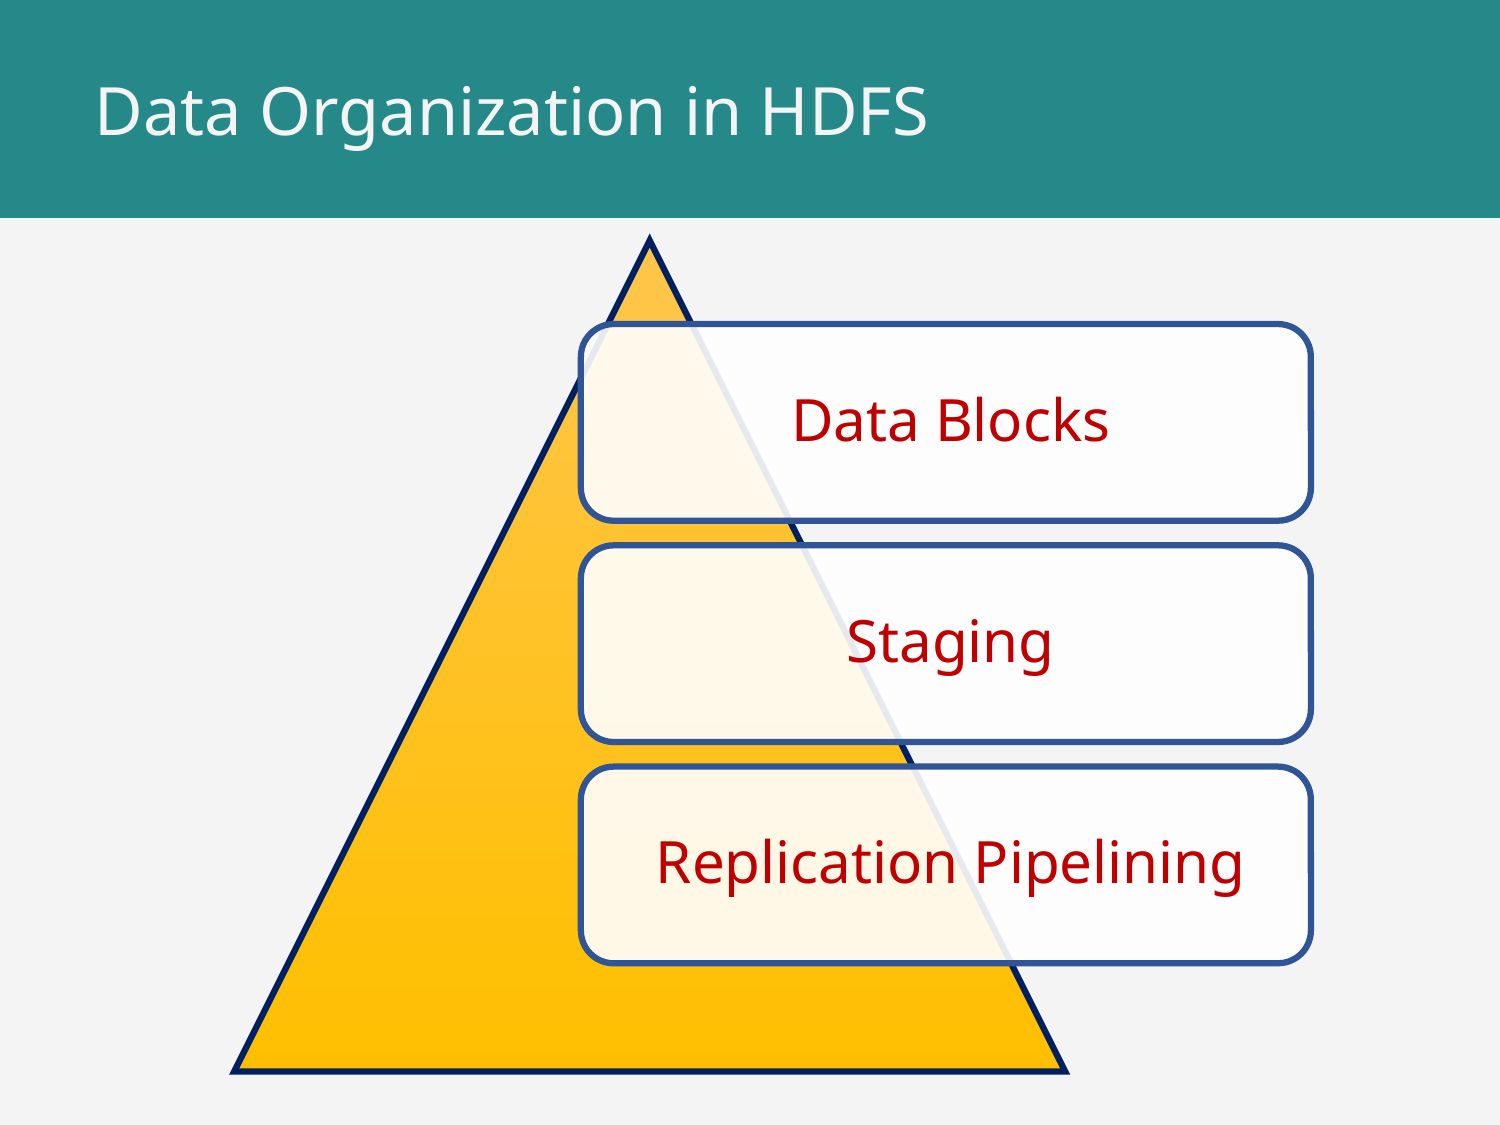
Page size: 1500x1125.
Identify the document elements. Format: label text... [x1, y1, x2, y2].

title Data Organization in HDFS [79, 0, 1500, 218]
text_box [49, 240, 1470, 1072]
